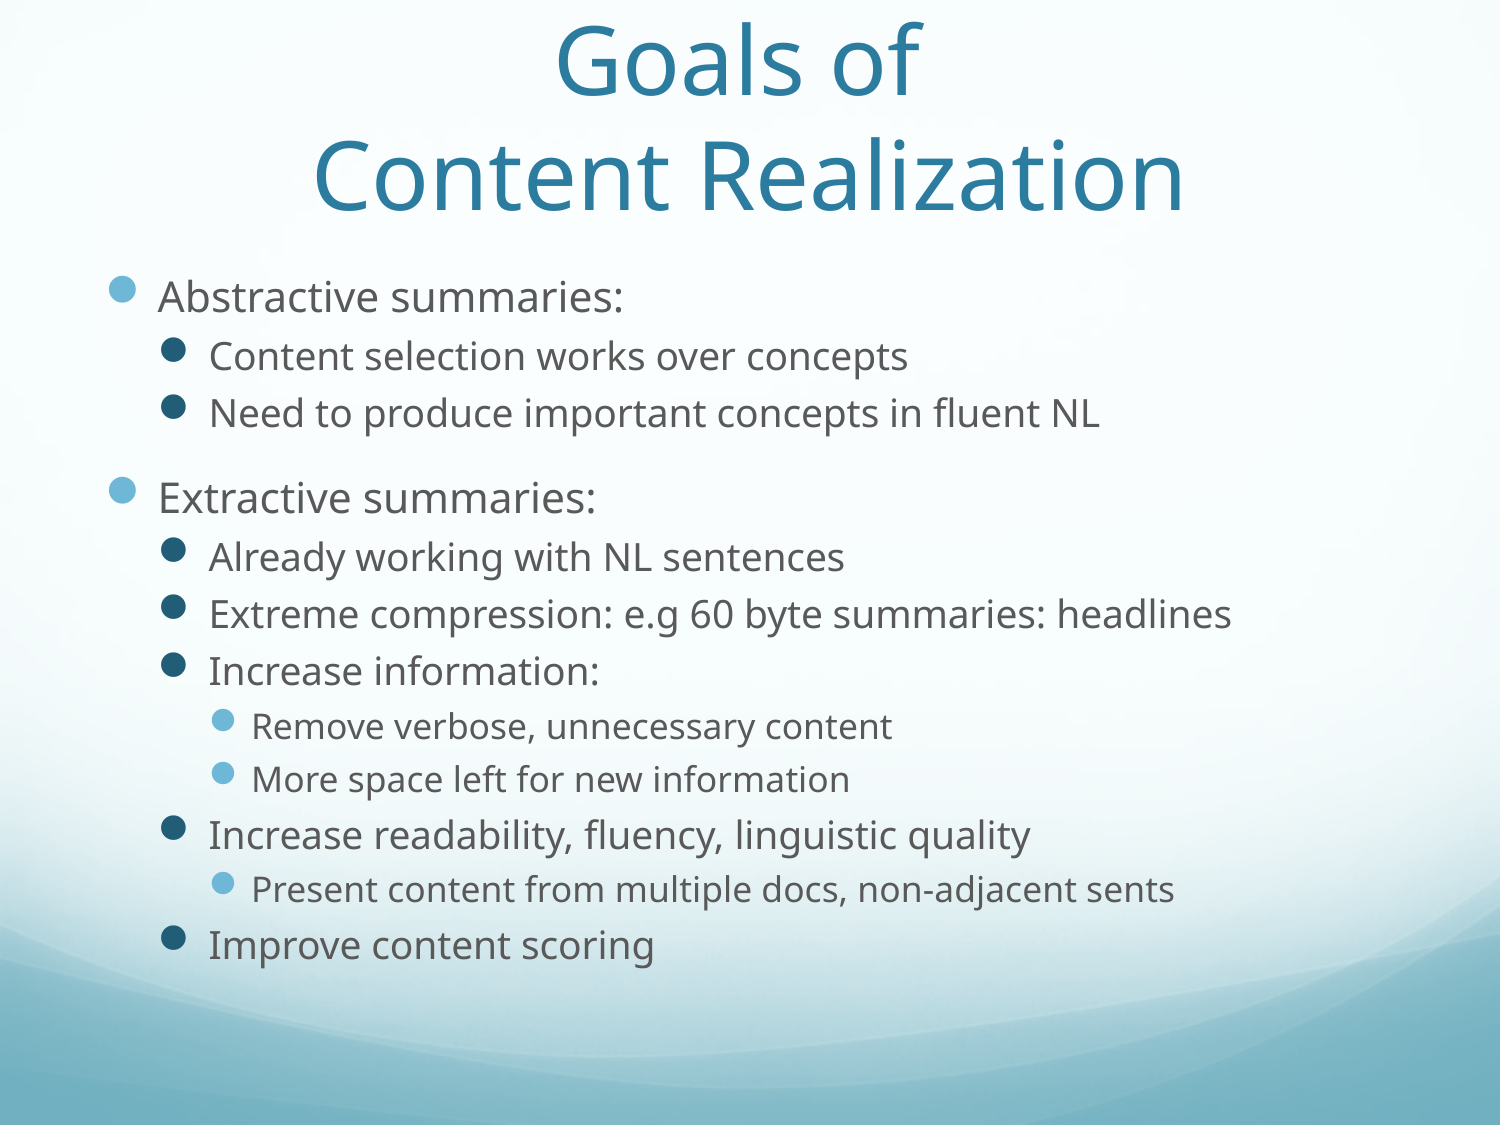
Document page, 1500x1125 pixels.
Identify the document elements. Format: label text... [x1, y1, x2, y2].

list Abstractive summaries: Content selection works over concepts Need to produce important concepts in fluent NL Extractive summaries: Already working with NL sentences Extreme compression: e.g 60 byte summaries: headlines Increase information: Remove verbose, unnecessary content More space left for new information Increase readability, fluency, linguistic quality Present content from multiple docs, non-adjacent sents Improve content scoring [90, 262, 1410, 975]
title Goals of Content Realization [90, 17, 1410, 237]
